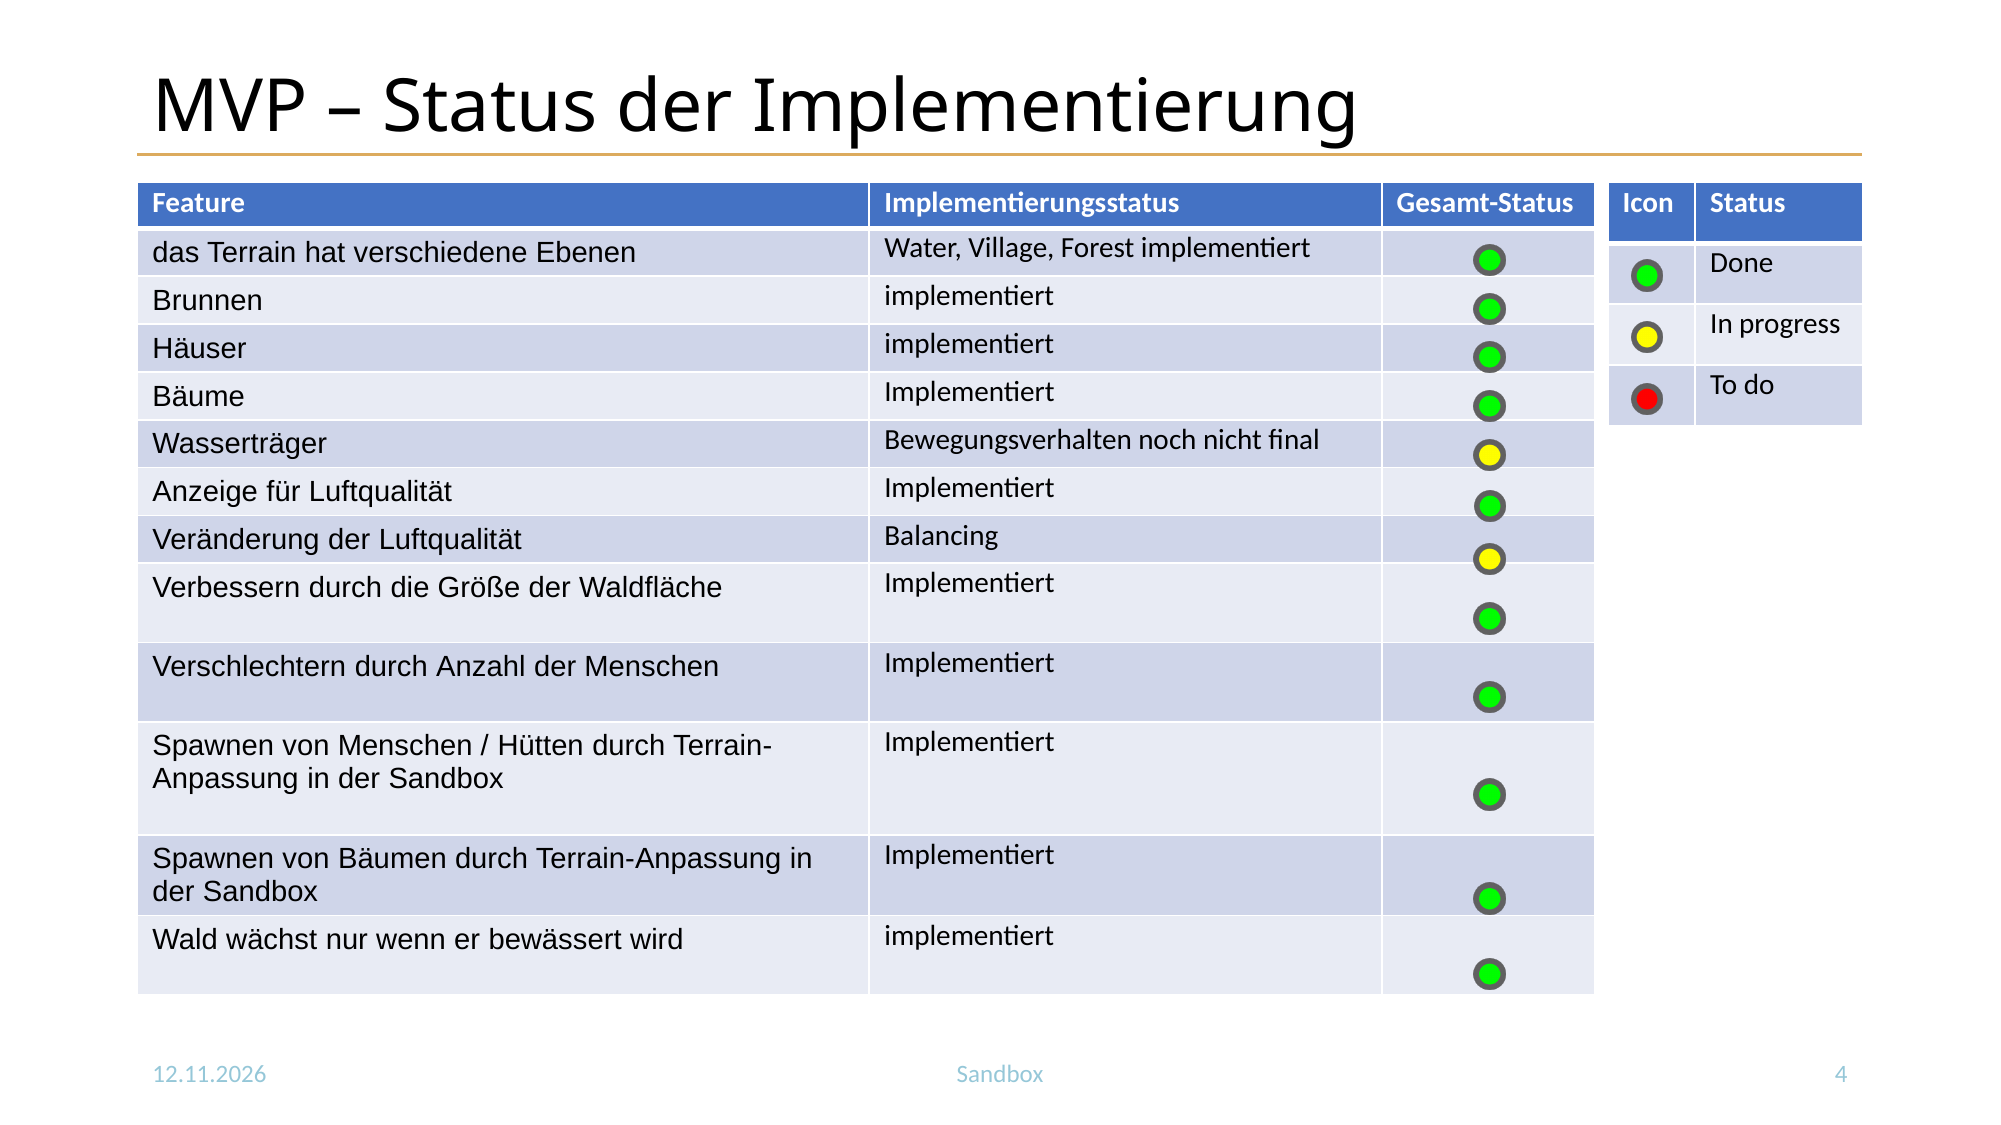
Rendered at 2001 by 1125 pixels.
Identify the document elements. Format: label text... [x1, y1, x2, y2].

table_cell [1383, 231, 1594, 275]
table_cell [1383, 468, 1594, 515]
table_cell das Terrain hat verschiedene Ebenen [138, 231, 868, 275]
picture [1473, 439, 1506, 471]
table_cell [1609, 246, 1694, 303]
table_cell Implementiert [870, 723, 1381, 834]
table_cell Bewegungsverhalten noch nicht final [870, 421, 1381, 467]
title MVP – Status der Implementierung [137, 59, 1863, 155]
table_cell [1383, 516, 1594, 562]
picture [1473, 244, 1506, 276]
table_cell Implementiert [870, 836, 1381, 915]
table_cell Verbessern durch die Größe der Waldfläche [138, 564, 868, 642]
table_cell Wasserträger [138, 421, 868, 467]
table_cell Water, Village, Forest implementiert [870, 231, 1381, 275]
table_cell Veränderung der Luftqualität [138, 516, 868, 562]
table_header Gesamt-Status [1383, 183, 1594, 226]
table_cell In progress [1696, 305, 1862, 364]
table_header Implementierungsstatus [870, 183, 1381, 226]
picture [1473, 882, 1506, 915]
picture [1631, 259, 1663, 292]
table_cell Brunnen [138, 277, 868, 323]
table_cell [1383, 723, 1594, 834]
table_cell Verschlechtern durch Anzahl der Menschen [138, 643, 868, 721]
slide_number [137, 1042, 588, 1103]
table_cell Implementiert [870, 468, 1381, 515]
table_cell implementiert [870, 277, 1381, 323]
table_cell [1609, 366, 1694, 425]
picture [1473, 390, 1506, 422]
picture [1473, 958, 1506, 990]
picture [1631, 321, 1663, 354]
slide_number 4 [1412, 1042, 1863, 1103]
table_cell [1383, 421, 1594, 467]
table_cell [1609, 305, 1694, 364]
table_cell Häuser [138, 325, 868, 371]
table_cell [1383, 373, 1594, 419]
picture [1473, 681, 1506, 713]
table_cell implementiert [870, 916, 1381, 994]
table_cell Anzeige für Luftqualität [138, 468, 868, 515]
table_cell [1383, 836, 1594, 915]
picture [1631, 383, 1663, 415]
table_header Status [1696, 183, 1862, 241]
table_cell [1383, 643, 1594, 721]
table_cell Wald wächst nur wenn er bewässert wird [138, 916, 868, 994]
picture [1474, 490, 1506, 522]
table_cell Bäume [138, 373, 868, 419]
picture [1473, 602, 1506, 635]
table_header Icon [1609, 183, 1694, 241]
table_header Feature [138, 183, 868, 226]
table_cell To do [1696, 366, 1862, 425]
table_cell [1383, 325, 1594, 371]
table_cell Done [1696, 246, 1862, 303]
table_cell Spawnen von Bäumen durch Terrain-Anpassung in der Sandbox [138, 836, 868, 915]
table_cell Balancing [870, 516, 1381, 562]
table_cell [1383, 916, 1594, 994]
picture [1473, 341, 1506, 374]
picture [1473, 543, 1506, 575]
table_cell Implementiert [870, 373, 1381, 419]
table_cell Implementiert [870, 564, 1381, 642]
picture [1473, 293, 1506, 325]
picture [1473, 778, 1506, 811]
table_cell implementiert [870, 325, 1381, 371]
table_cell Implementiert [870, 643, 1381, 721]
footer Sandbox [662, 1042, 1338, 1103]
table_cell [1383, 564, 1594, 642]
table_cell Spawnen von Menschen / Hütten durch Terrain-Anpassung in der Sandbox [138, 723, 868, 834]
table_cell [1383, 277, 1594, 323]
